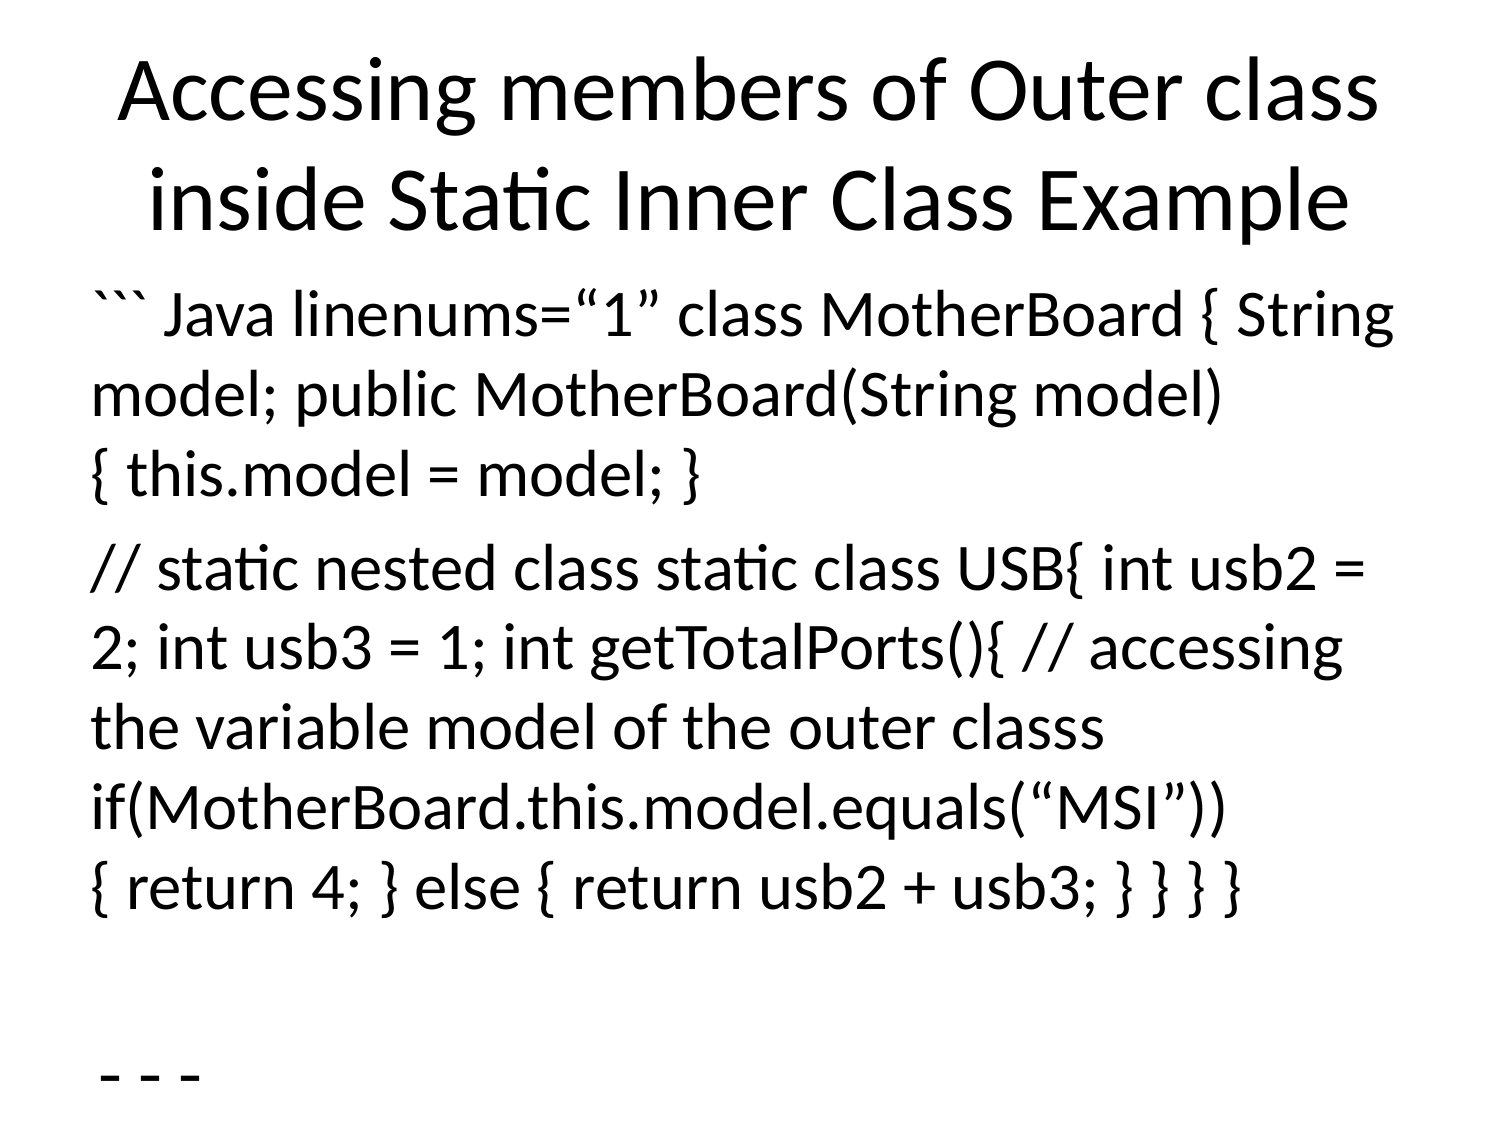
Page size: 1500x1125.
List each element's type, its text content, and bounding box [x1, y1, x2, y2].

list ``` Java linenums=“1” class MotherBoard { String model; public MotherBoard(String model) { this.model = model; } // static nested class static class USB{ int usb2 = 2; int usb3 = 1; int getTotalPorts(){ // accessing the variable model of the outer classs if(MotherBoard.this.model.equals(“MSI”)) { return 4; } else { return usb2 + usb3; } } } } --- ## Accessing members of Outer class inside Static Inner Class Example ``` Java linenums="1" public class Main { public static void main(String[] args) { // create an object of the static nested class MotherBoard.USB usb = new MotherBoard.USB(); System.out.println("Total Ports = " + usb.getTotalPorts()); } } [75, 262, 1425, 1005]
title Accessing members of Outer class inside Static Inner Class Example [75, 45, 1425, 233]
